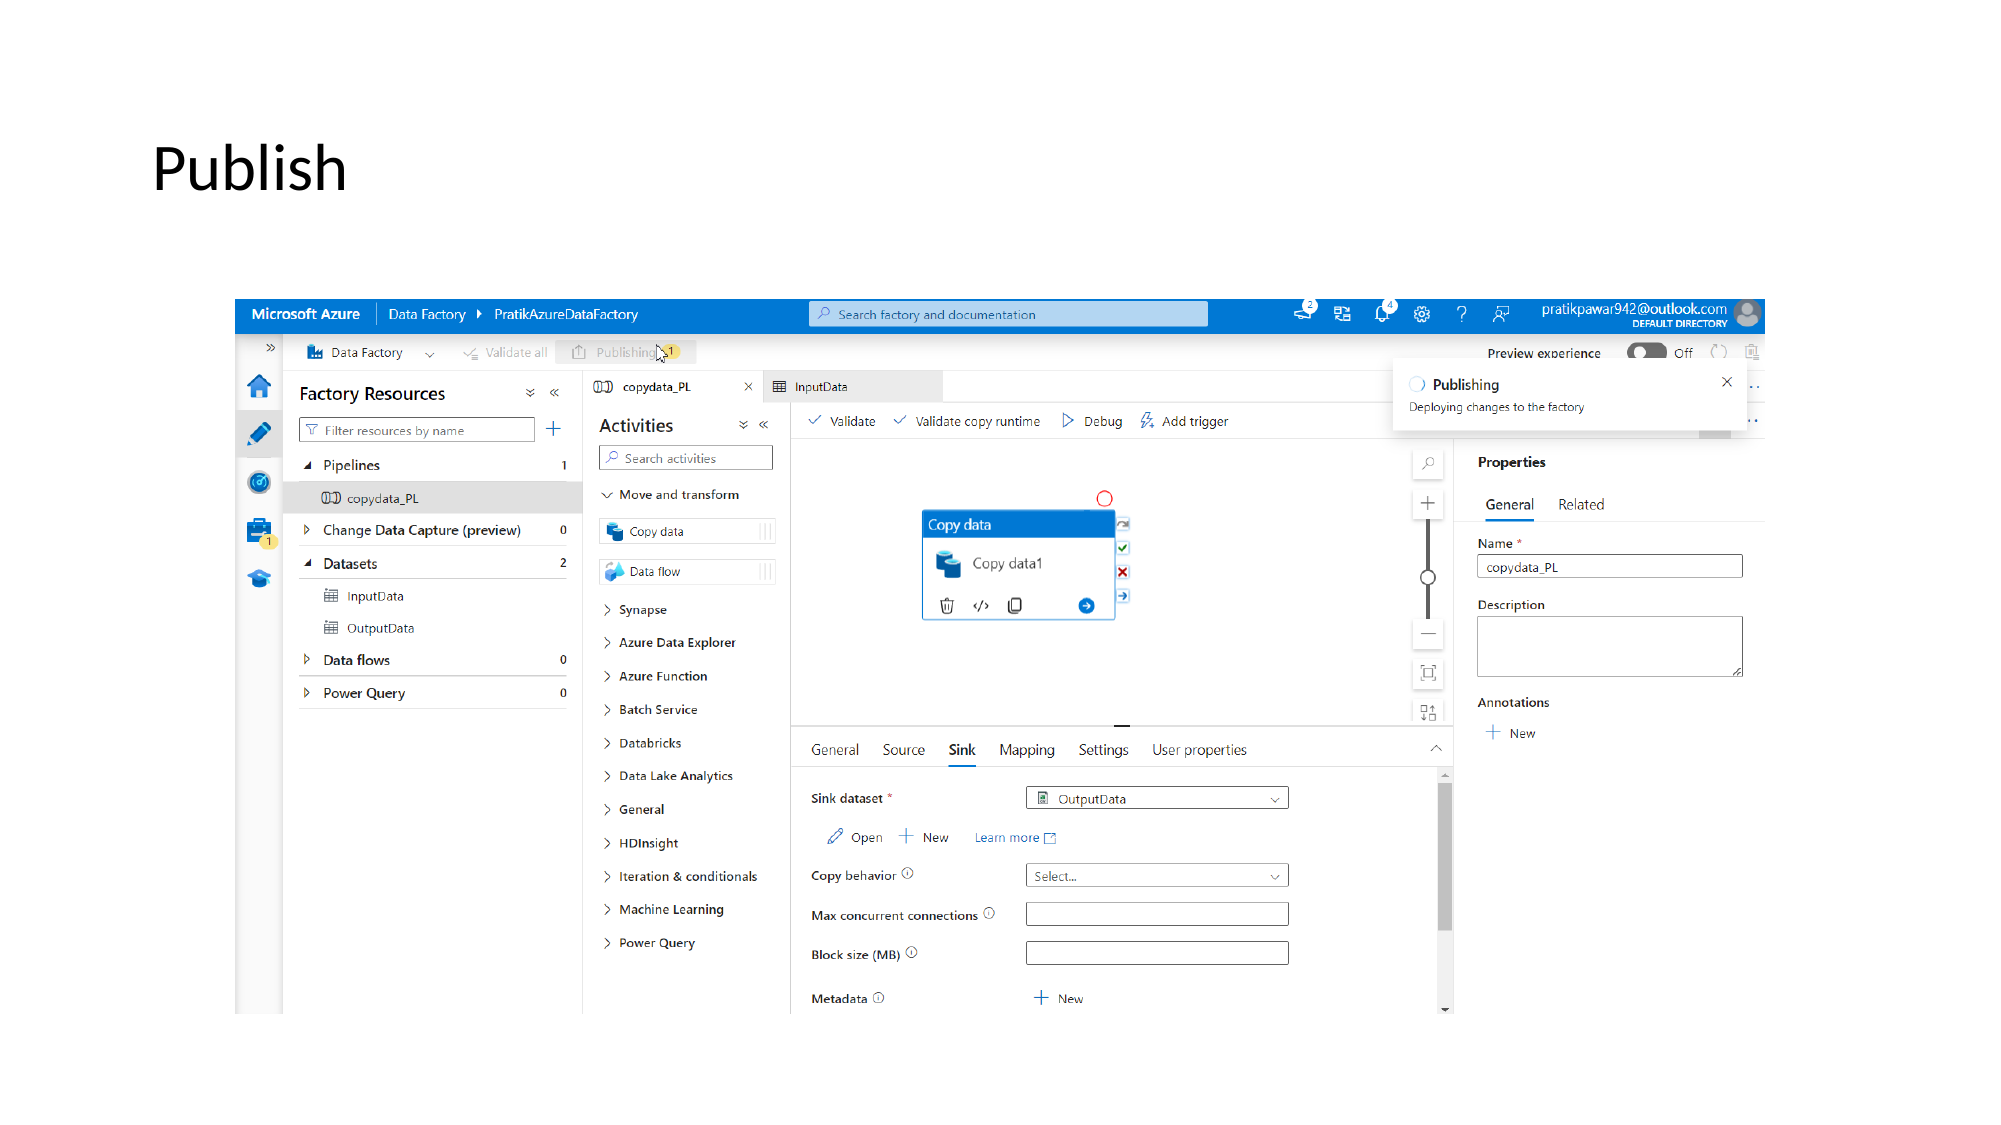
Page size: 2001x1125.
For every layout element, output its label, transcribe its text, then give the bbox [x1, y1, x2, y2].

title Publish [137, 59, 1863, 278]
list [235, 299, 1765, 1014]
